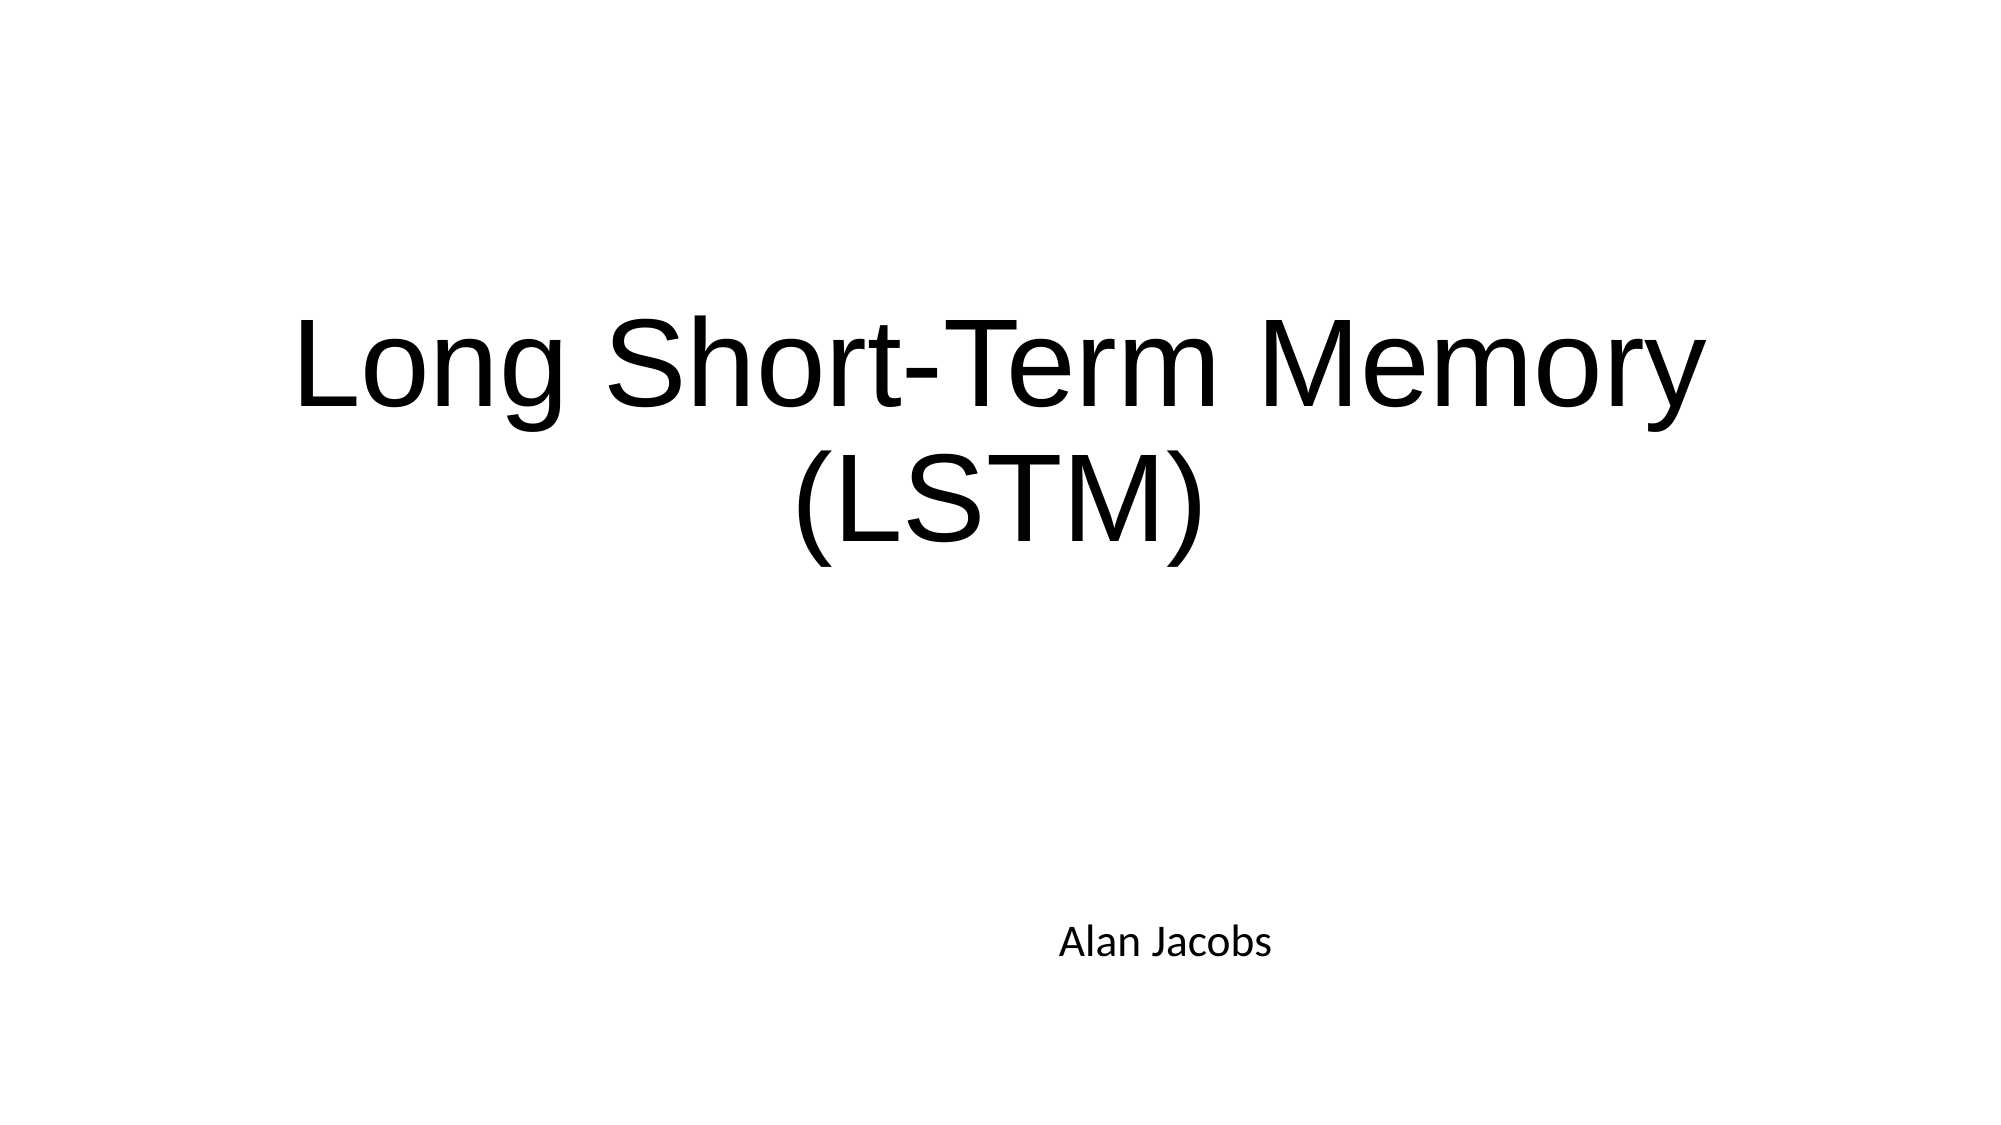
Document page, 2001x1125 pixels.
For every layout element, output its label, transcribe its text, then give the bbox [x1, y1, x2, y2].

title Long Short-Term Memory (LSTM) [249, 184, 1750, 576]
subtitle Alan Jacobs [249, 705, 1750, 978]
